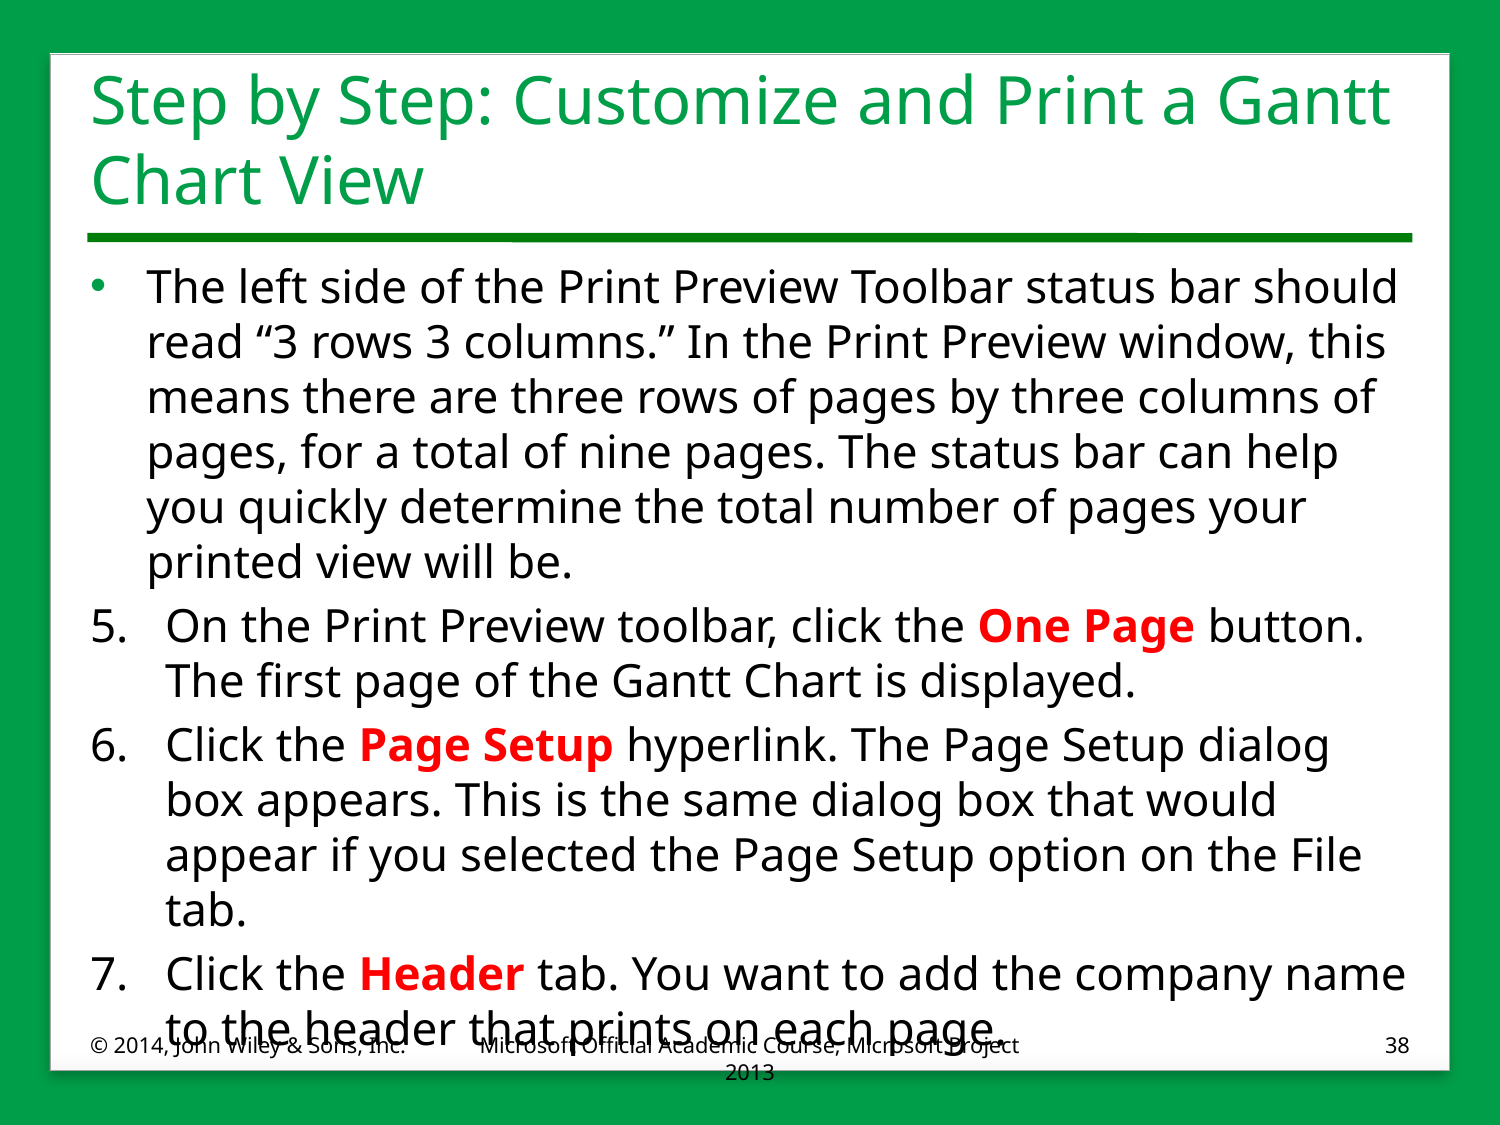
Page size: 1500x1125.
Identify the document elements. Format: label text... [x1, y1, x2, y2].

slide_number © 2014, John Wiley & Sons, Inc. [74, 1024, 426, 1103]
list The left side of the Print Preview Toolbar status bar should read “3 rows 3 columns.” In the Print Preview window, this means there are three rows of pages by three columns of pages, for a total of nine pages. The status bar can help you quickly determine the total number of pages your printed view will be. 5. On the Print Preview toolbar, click the One Page button. The first page of the Gantt Chart is displayed. 6. Click the Page Setup hyperlink. The Page Setup dialog box appears. This is the same dialog box that would appear if you selected the Page Setup option on the File tab. 7. Click the Header tab. You want to add the company name to the header that prints on each page. [75, 249, 1425, 1063]
slide_number 38 [1074, 1024, 1426, 1103]
footer Microsoft Official Academic Course, Microsoft Project 2013 [449, 1024, 1051, 1103]
title Step by Step: Customize and Print a Gantt Chart View [74, 74, 1426, 226]
